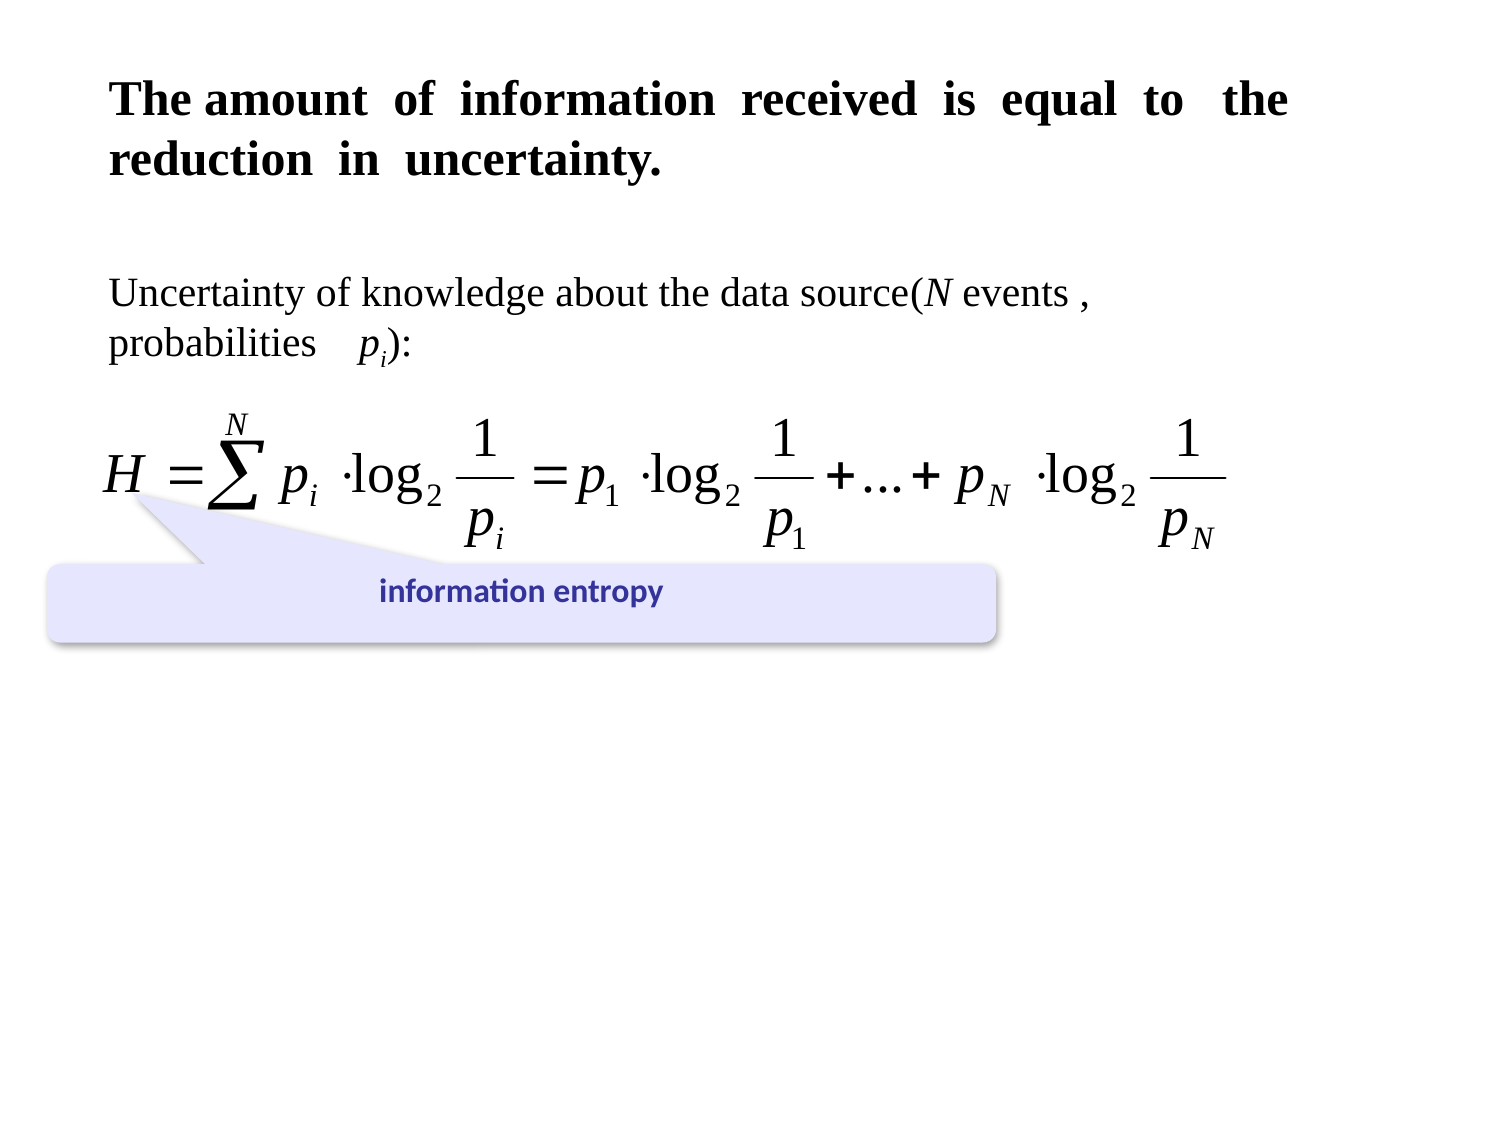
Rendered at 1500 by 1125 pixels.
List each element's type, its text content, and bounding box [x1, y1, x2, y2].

text_box information entropy [46, 564, 997, 643]
text_box Uncertainty of knowledge about the data source(N events , probabilities pi): [93, 257, 1325, 380]
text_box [93, 398, 1239, 563]
text_box The amount of information received is equal to the reduction in uncertainty. [93, 58, 1407, 194]
